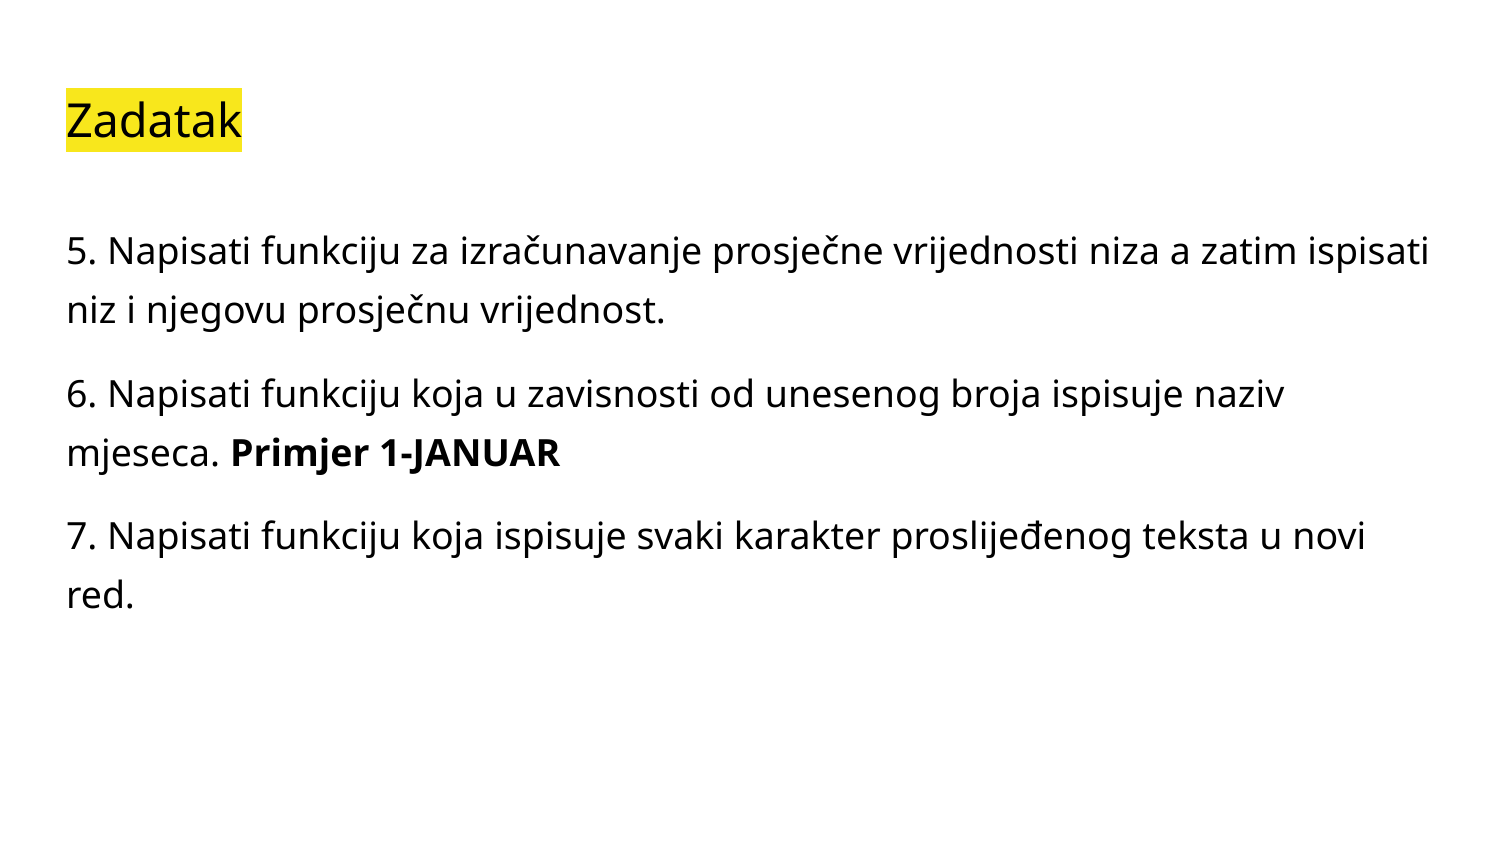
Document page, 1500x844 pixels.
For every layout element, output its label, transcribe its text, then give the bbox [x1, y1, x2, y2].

list 5. Napisati funkciju za izračunavanje prosječne vrijednosti niza a zatim ispisati niz i njegovu prosječnu vrijednost. 6. Napisati funkciju koja u zavisnosti od unesenog broja ispisuje naziv mjeseca. Primjer 1-JANUAR 7. Napisati funkciju koja ispisuje svaki karakter proslijeđenog teksta u novi red. [51, 202, 1449, 750]
title Zadatak [51, 72, 1449, 167]
